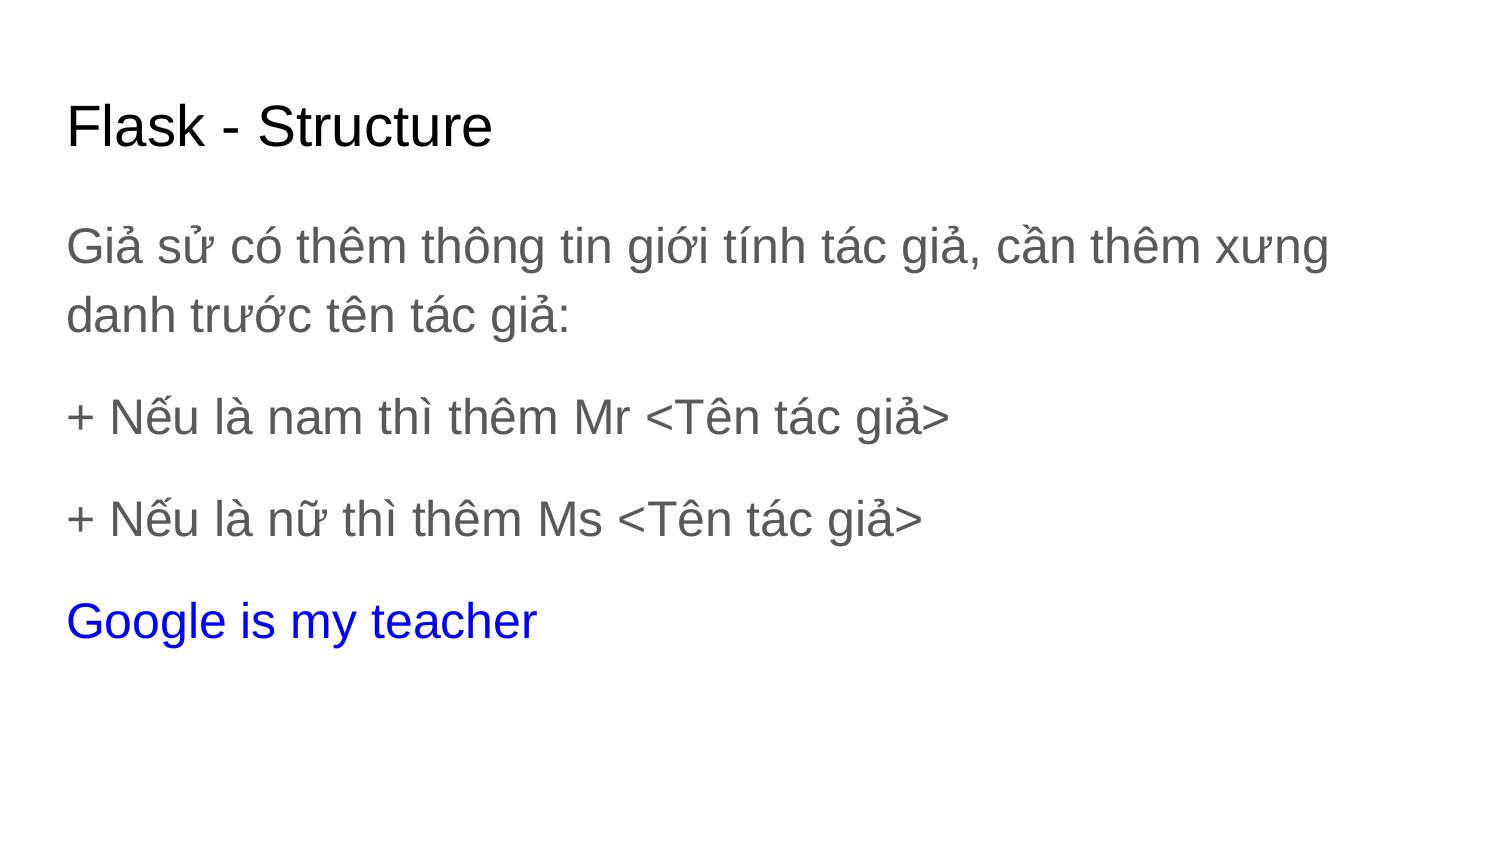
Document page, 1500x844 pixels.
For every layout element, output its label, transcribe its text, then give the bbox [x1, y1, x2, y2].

list Giả sử có thêm thông tin giới tính tác giả, cần thêm xưng danh trước tên tác giả: + Nếu là nam thì thêm Mr <Tên tác giả> + Nếu là nữ thì thêm Ms <Tên tác giả> Google is my teacher [51, 189, 1449, 750]
title Flask - Structure [51, 72, 1449, 167]
